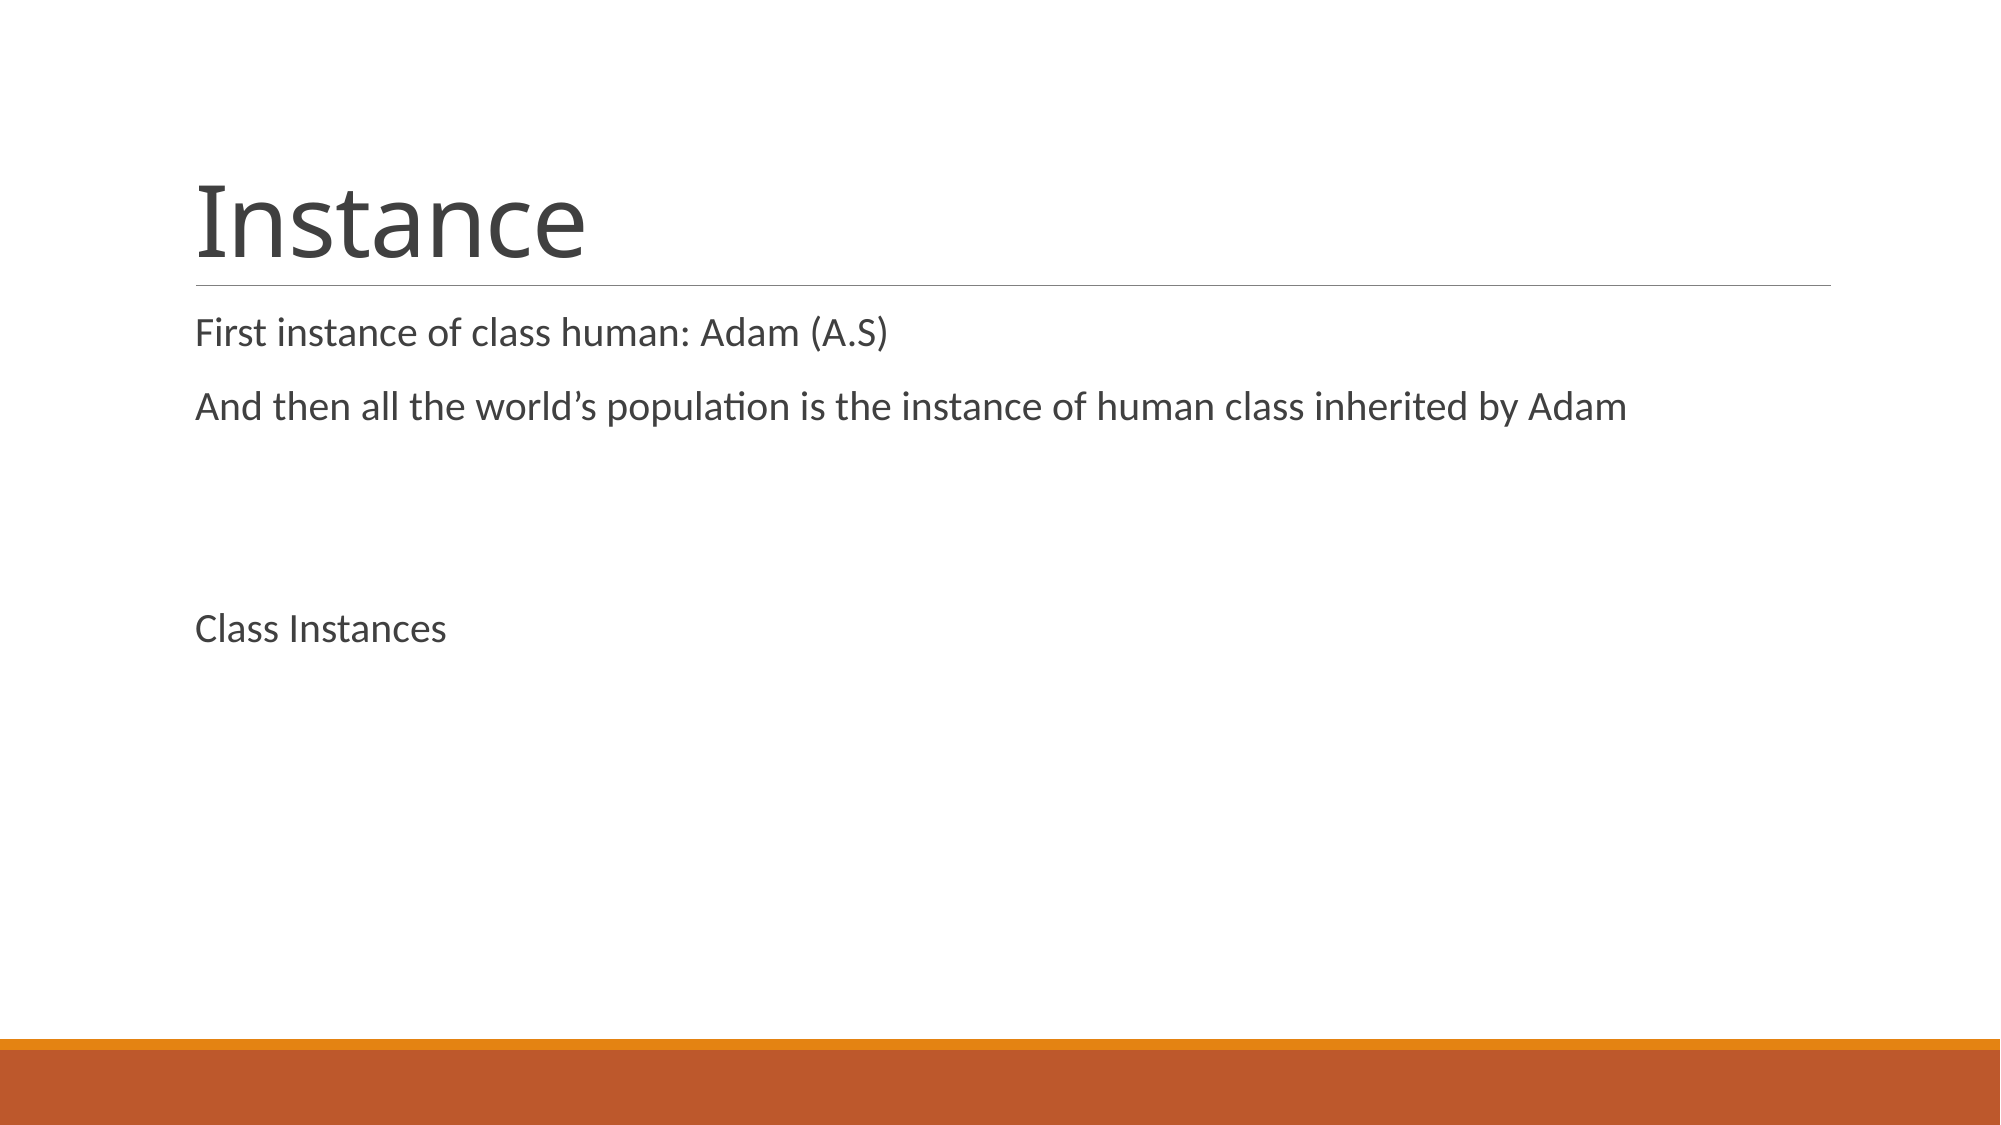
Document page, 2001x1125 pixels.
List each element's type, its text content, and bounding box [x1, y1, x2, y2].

title Instance [180, 47, 1830, 285]
list First instance of class human: Adam (A.S) And then all the world’s population is the instance of human class inherited by Adam Class Instances [180, 302, 1830, 963]
